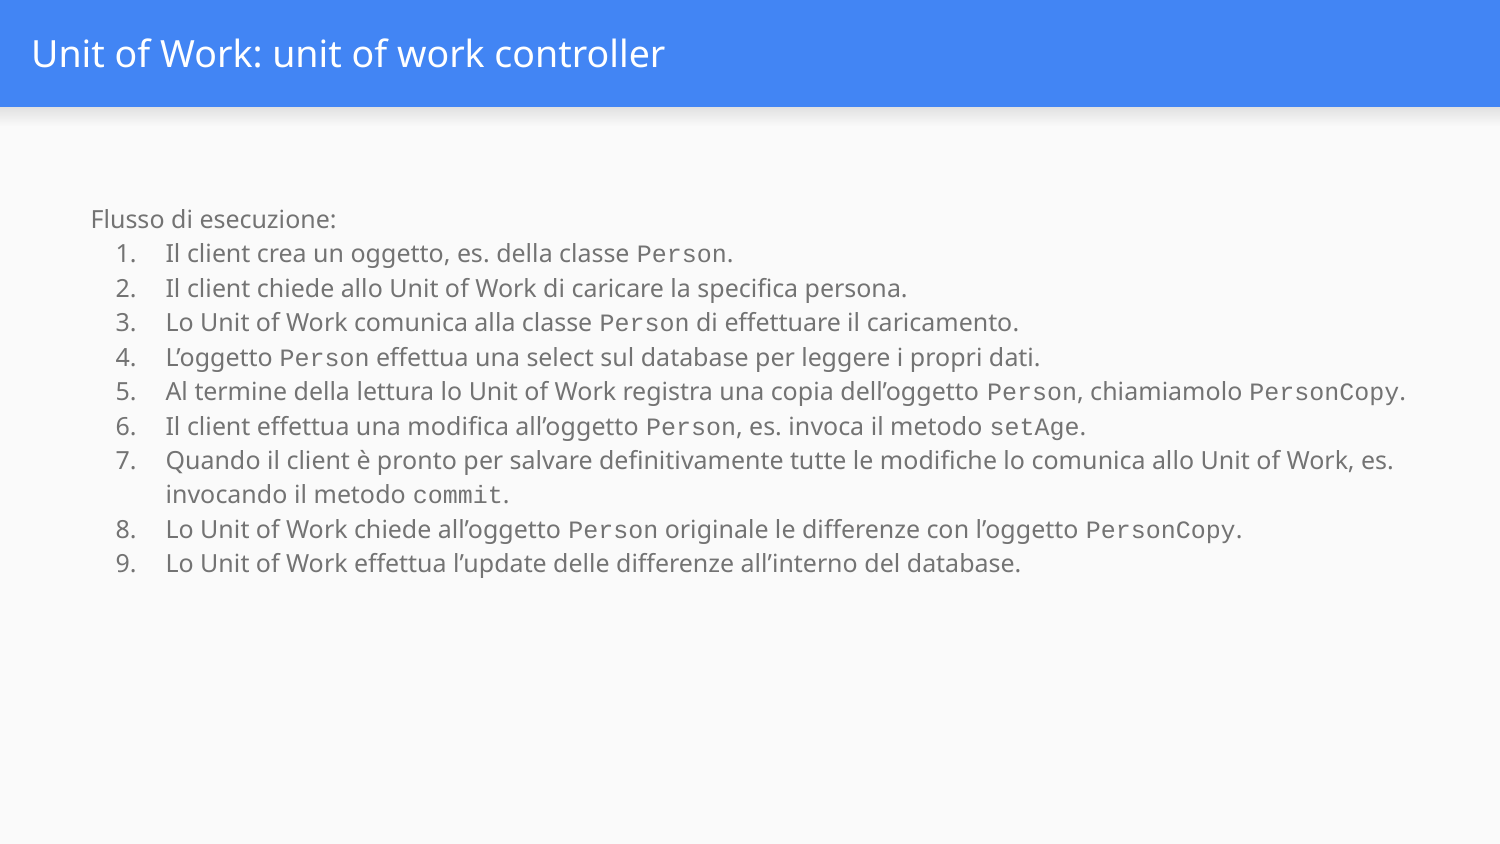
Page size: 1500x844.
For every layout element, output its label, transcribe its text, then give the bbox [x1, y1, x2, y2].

list Flusso di esecuzione: Il client crea un oggetto, es. della classe Person. Il client chiede allo Unit of Work di caricare la specifica persona. Lo Unit of Work comunica alla classe Person di effettuare il caricamento. L’oggetto Person effettua una select sul database per leggere i propri dati. Al termine della lettura lo Unit of Work registra una copia dell’oggetto Person, chiamiamolo PersonCopy. Il client effettua una modifica all’oggetto Person, es. invoca il metodo setAge. Quando il client è pronto per salvare definitivamente tutte le modifiche lo comunica allo Unit of Work, es. invocando il metodo commit. Lo Unit of Work chiede all’oggetto Person originale le differenze con l’oggetto PersonCopy. Lo Unit of Work effettua l’update delle differenze all’interno del database. [75, 184, 1425, 700]
title Unit of Work: unit of work controller [16, 2, 1464, 102]
